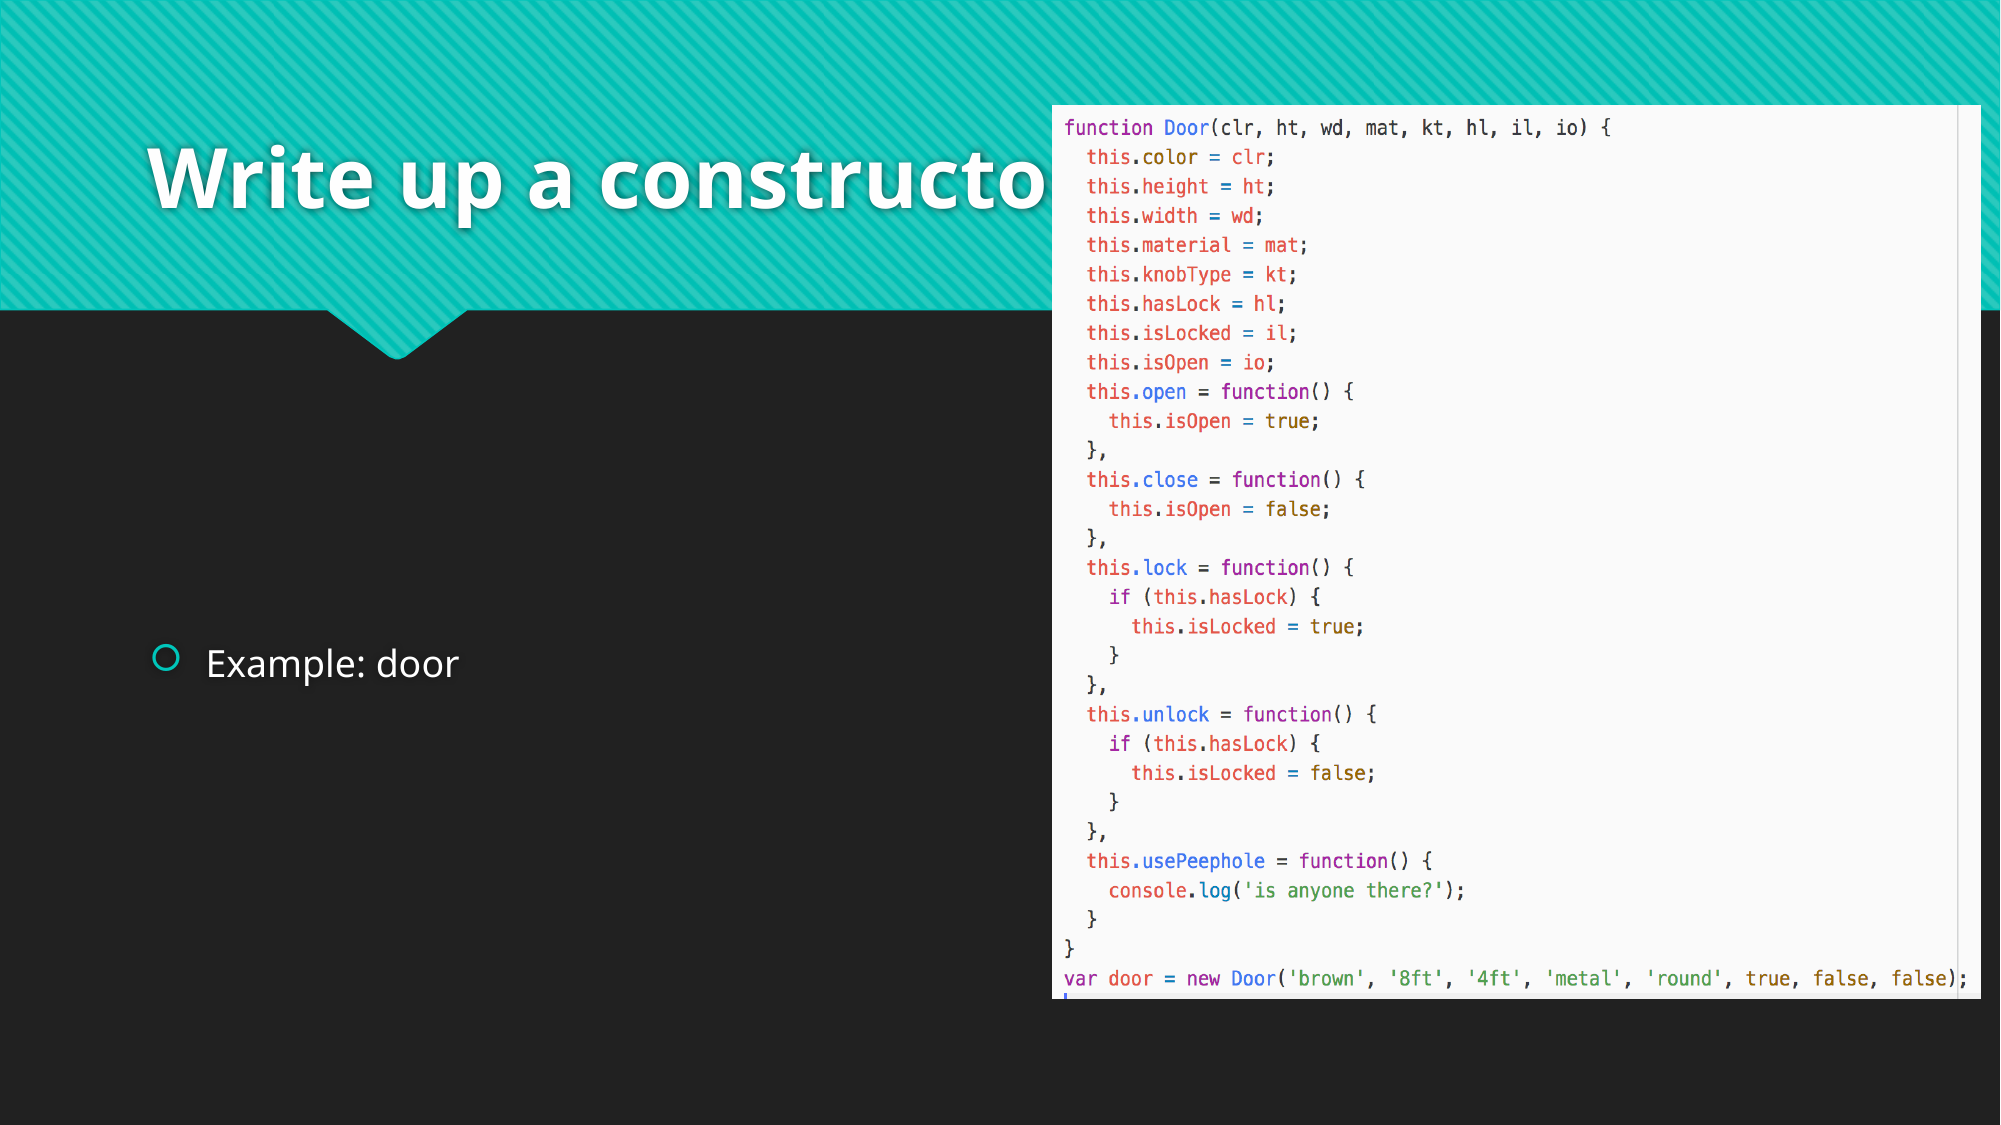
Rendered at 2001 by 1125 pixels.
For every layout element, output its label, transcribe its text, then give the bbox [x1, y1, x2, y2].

list Example: door [134, 364, 1052, 962]
title Write up a constructor [132, 73, 1868, 233]
picture [1052, 105, 1981, 999]
